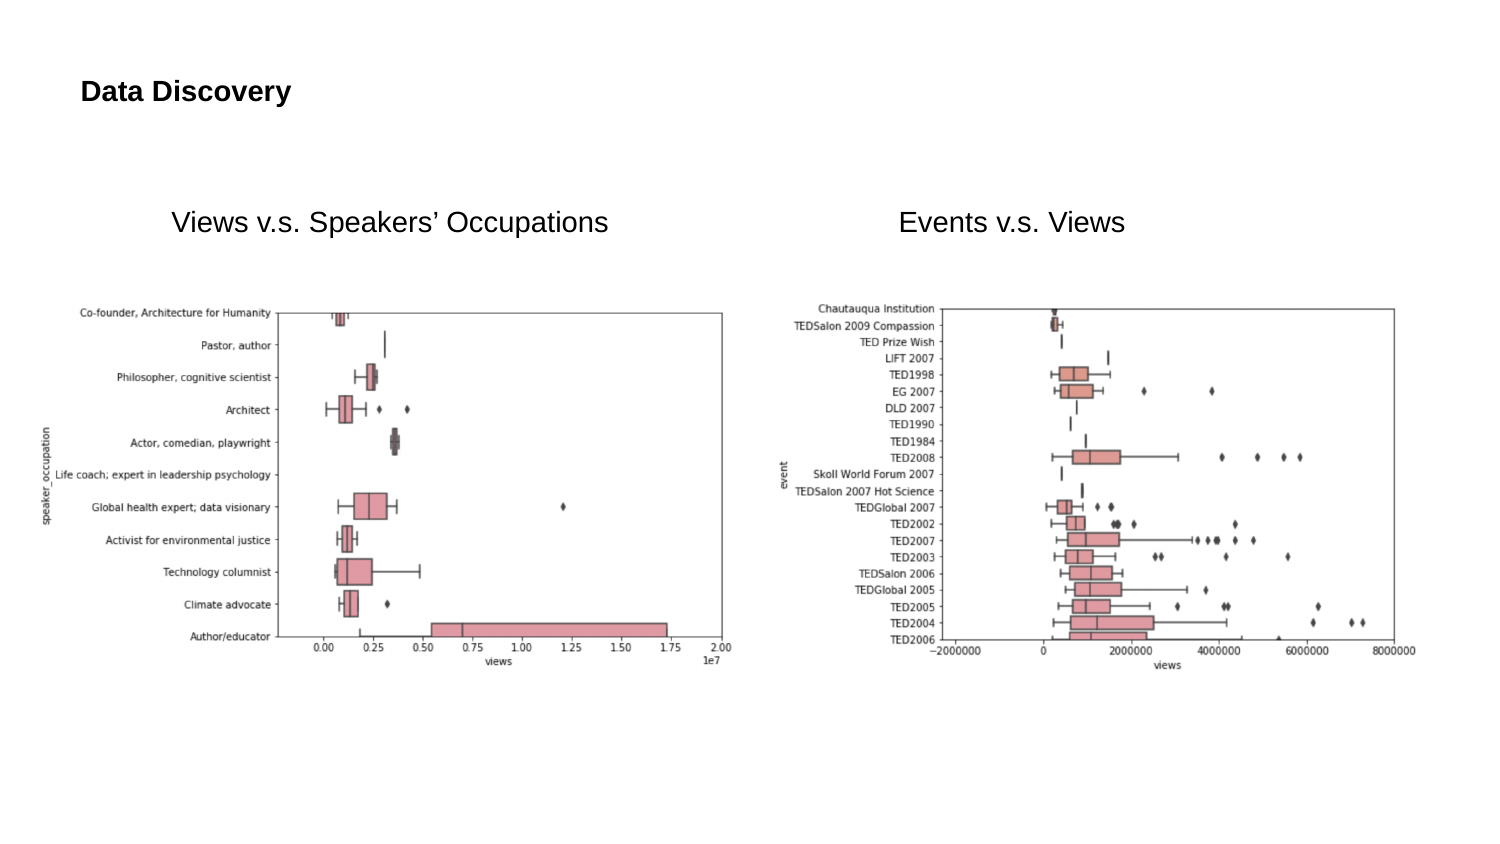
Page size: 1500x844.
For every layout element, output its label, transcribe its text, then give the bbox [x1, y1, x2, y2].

picture [762, 290, 1446, 687]
text_box Views v.s. Speakers’ Occupations [156, 187, 646, 296]
picture [20, 297, 751, 680]
text_box Events v.s. Views [883, 187, 1373, 289]
text_box Data Discovery [65, 57, 1435, 139]
